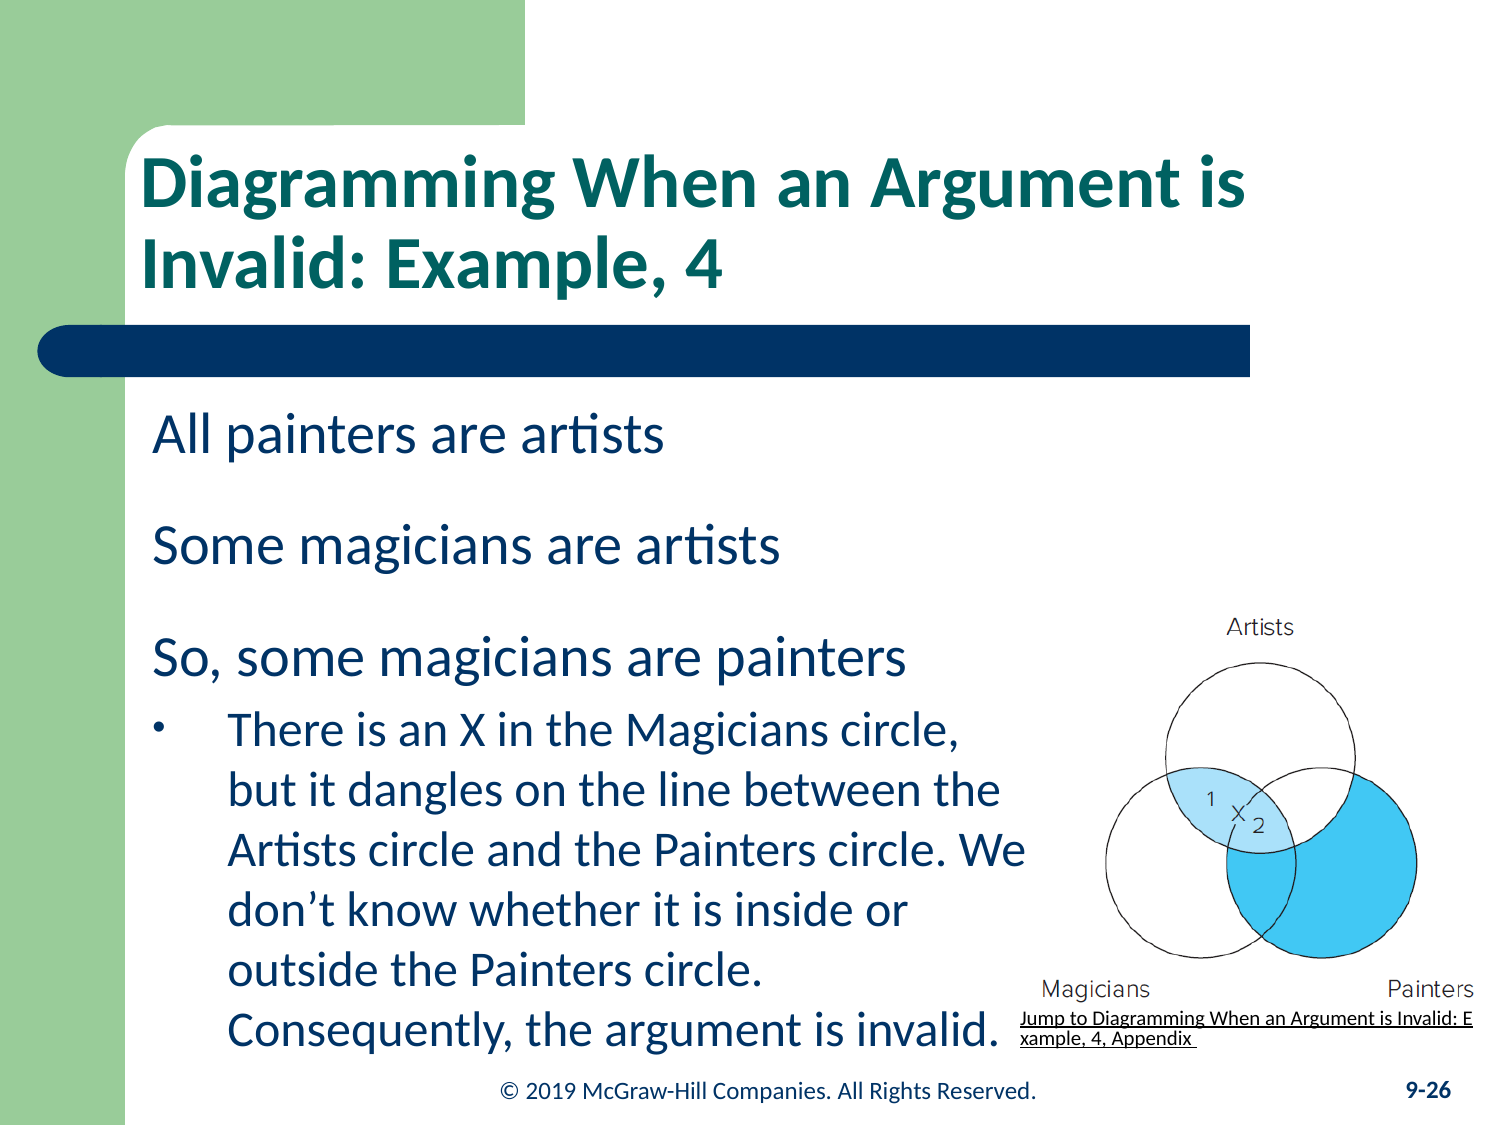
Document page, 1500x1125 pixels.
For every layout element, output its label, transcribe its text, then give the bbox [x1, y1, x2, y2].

list All painters are artists Some magicians are artists So, some magicians are painters There is an X in the Magicians circle, but it dangles on the line between the Artists circle and the Painters circle. We don’t know whether it is inside or outside the Painters circle. Consequently, the argument is invalid. [137, 387, 1400, 999]
title Diagramming When an Argument is Invalid: Example, 4 [125, 125, 1425, 313]
text_box Jump to Diagramming When an Argument is Invalid: Example, 4, Appendix [1005, 996, 1493, 1034]
picture [1032, 593, 1495, 1017]
